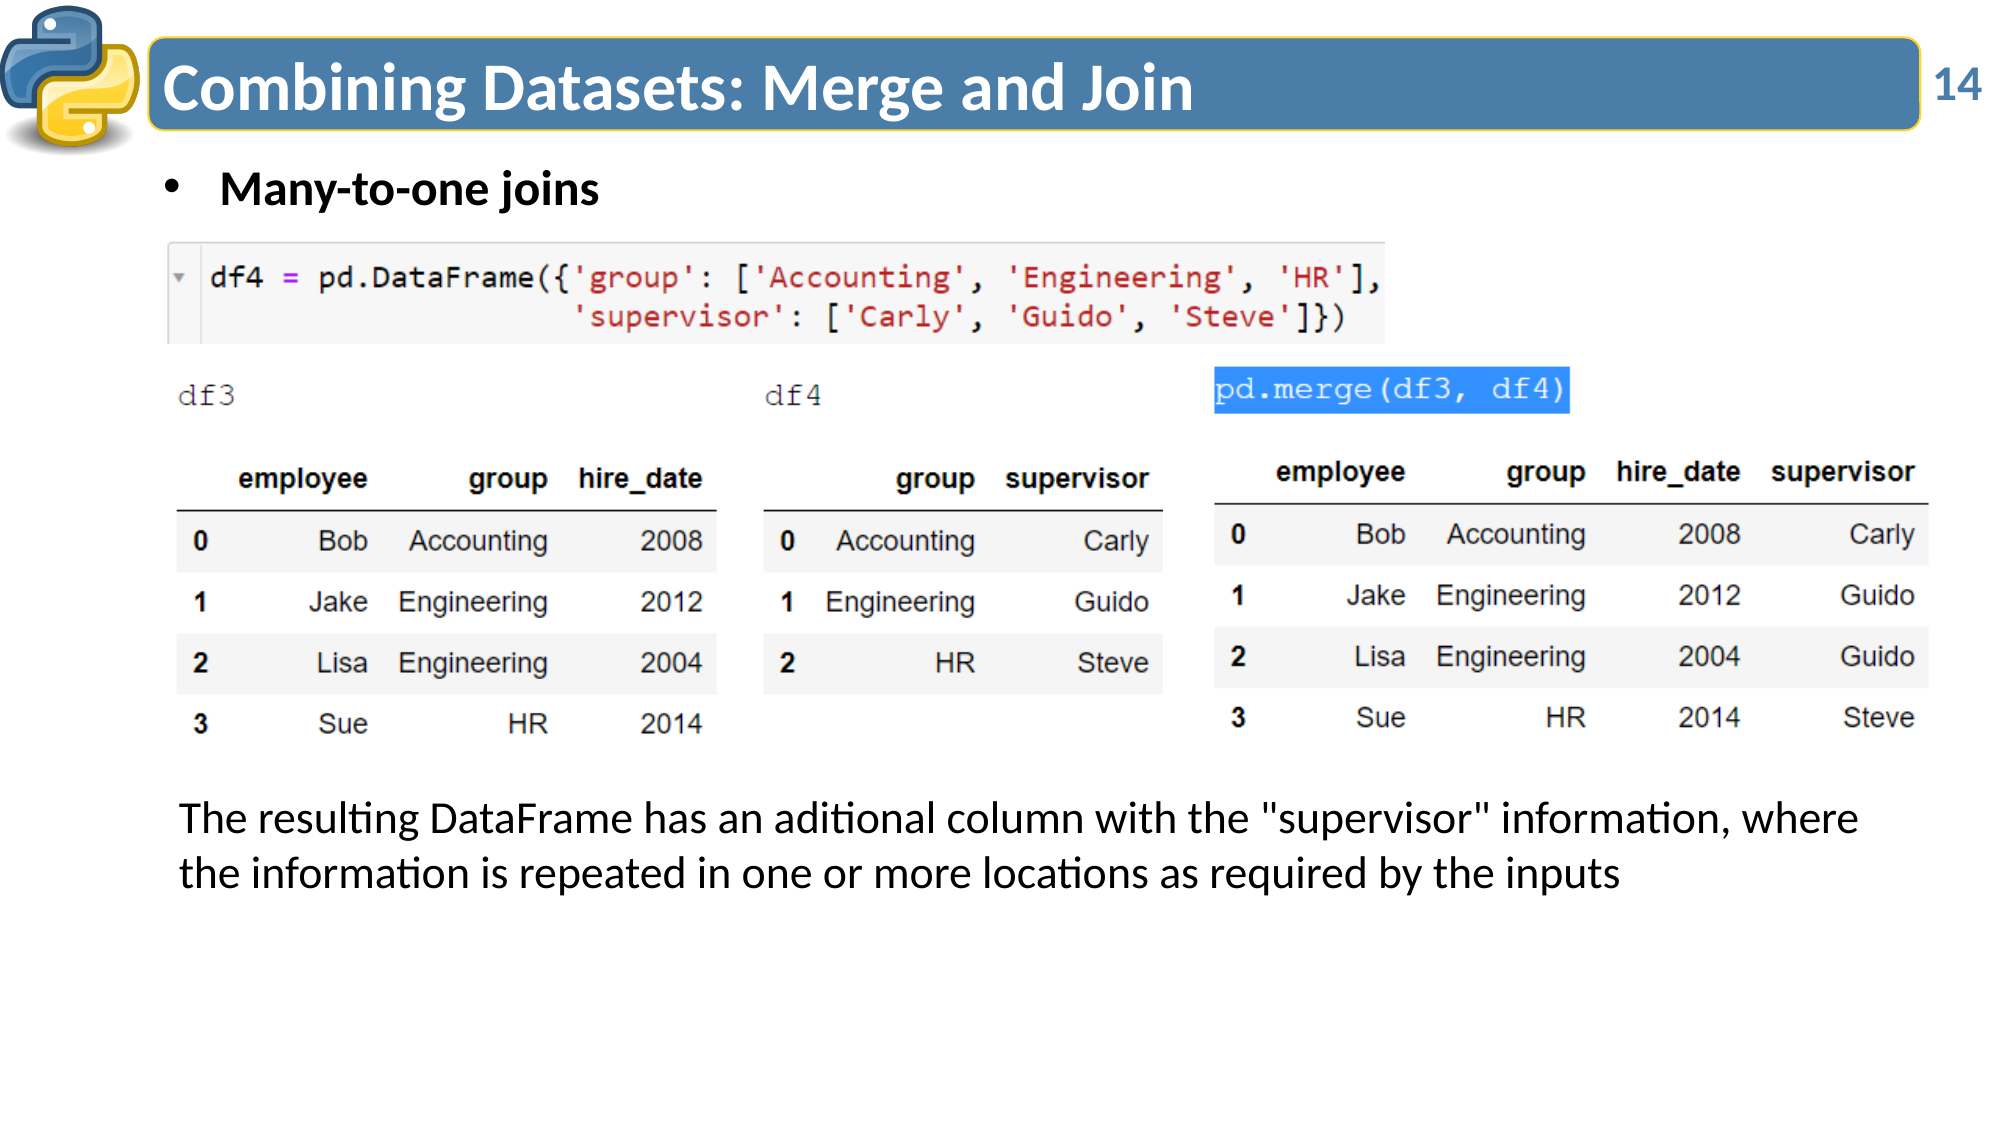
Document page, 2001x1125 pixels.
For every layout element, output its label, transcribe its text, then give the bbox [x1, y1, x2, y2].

text_box Many-to-one joins [148, 148, 891, 223]
picture [163, 374, 1163, 751]
picture [0, 2, 149, 160]
text_box The resulting DataFrame has an aditional column with the "supervisor" information, where the information is repeated in one or more locations as required by the inputs [163, 780, 1932, 906]
picture [163, 239, 1385, 345]
picture [1210, 356, 1932, 751]
title Combining Datasets: Merge and Join [148, 43, 1932, 133]
slide_number 14 [1917, 43, 2000, 131]
